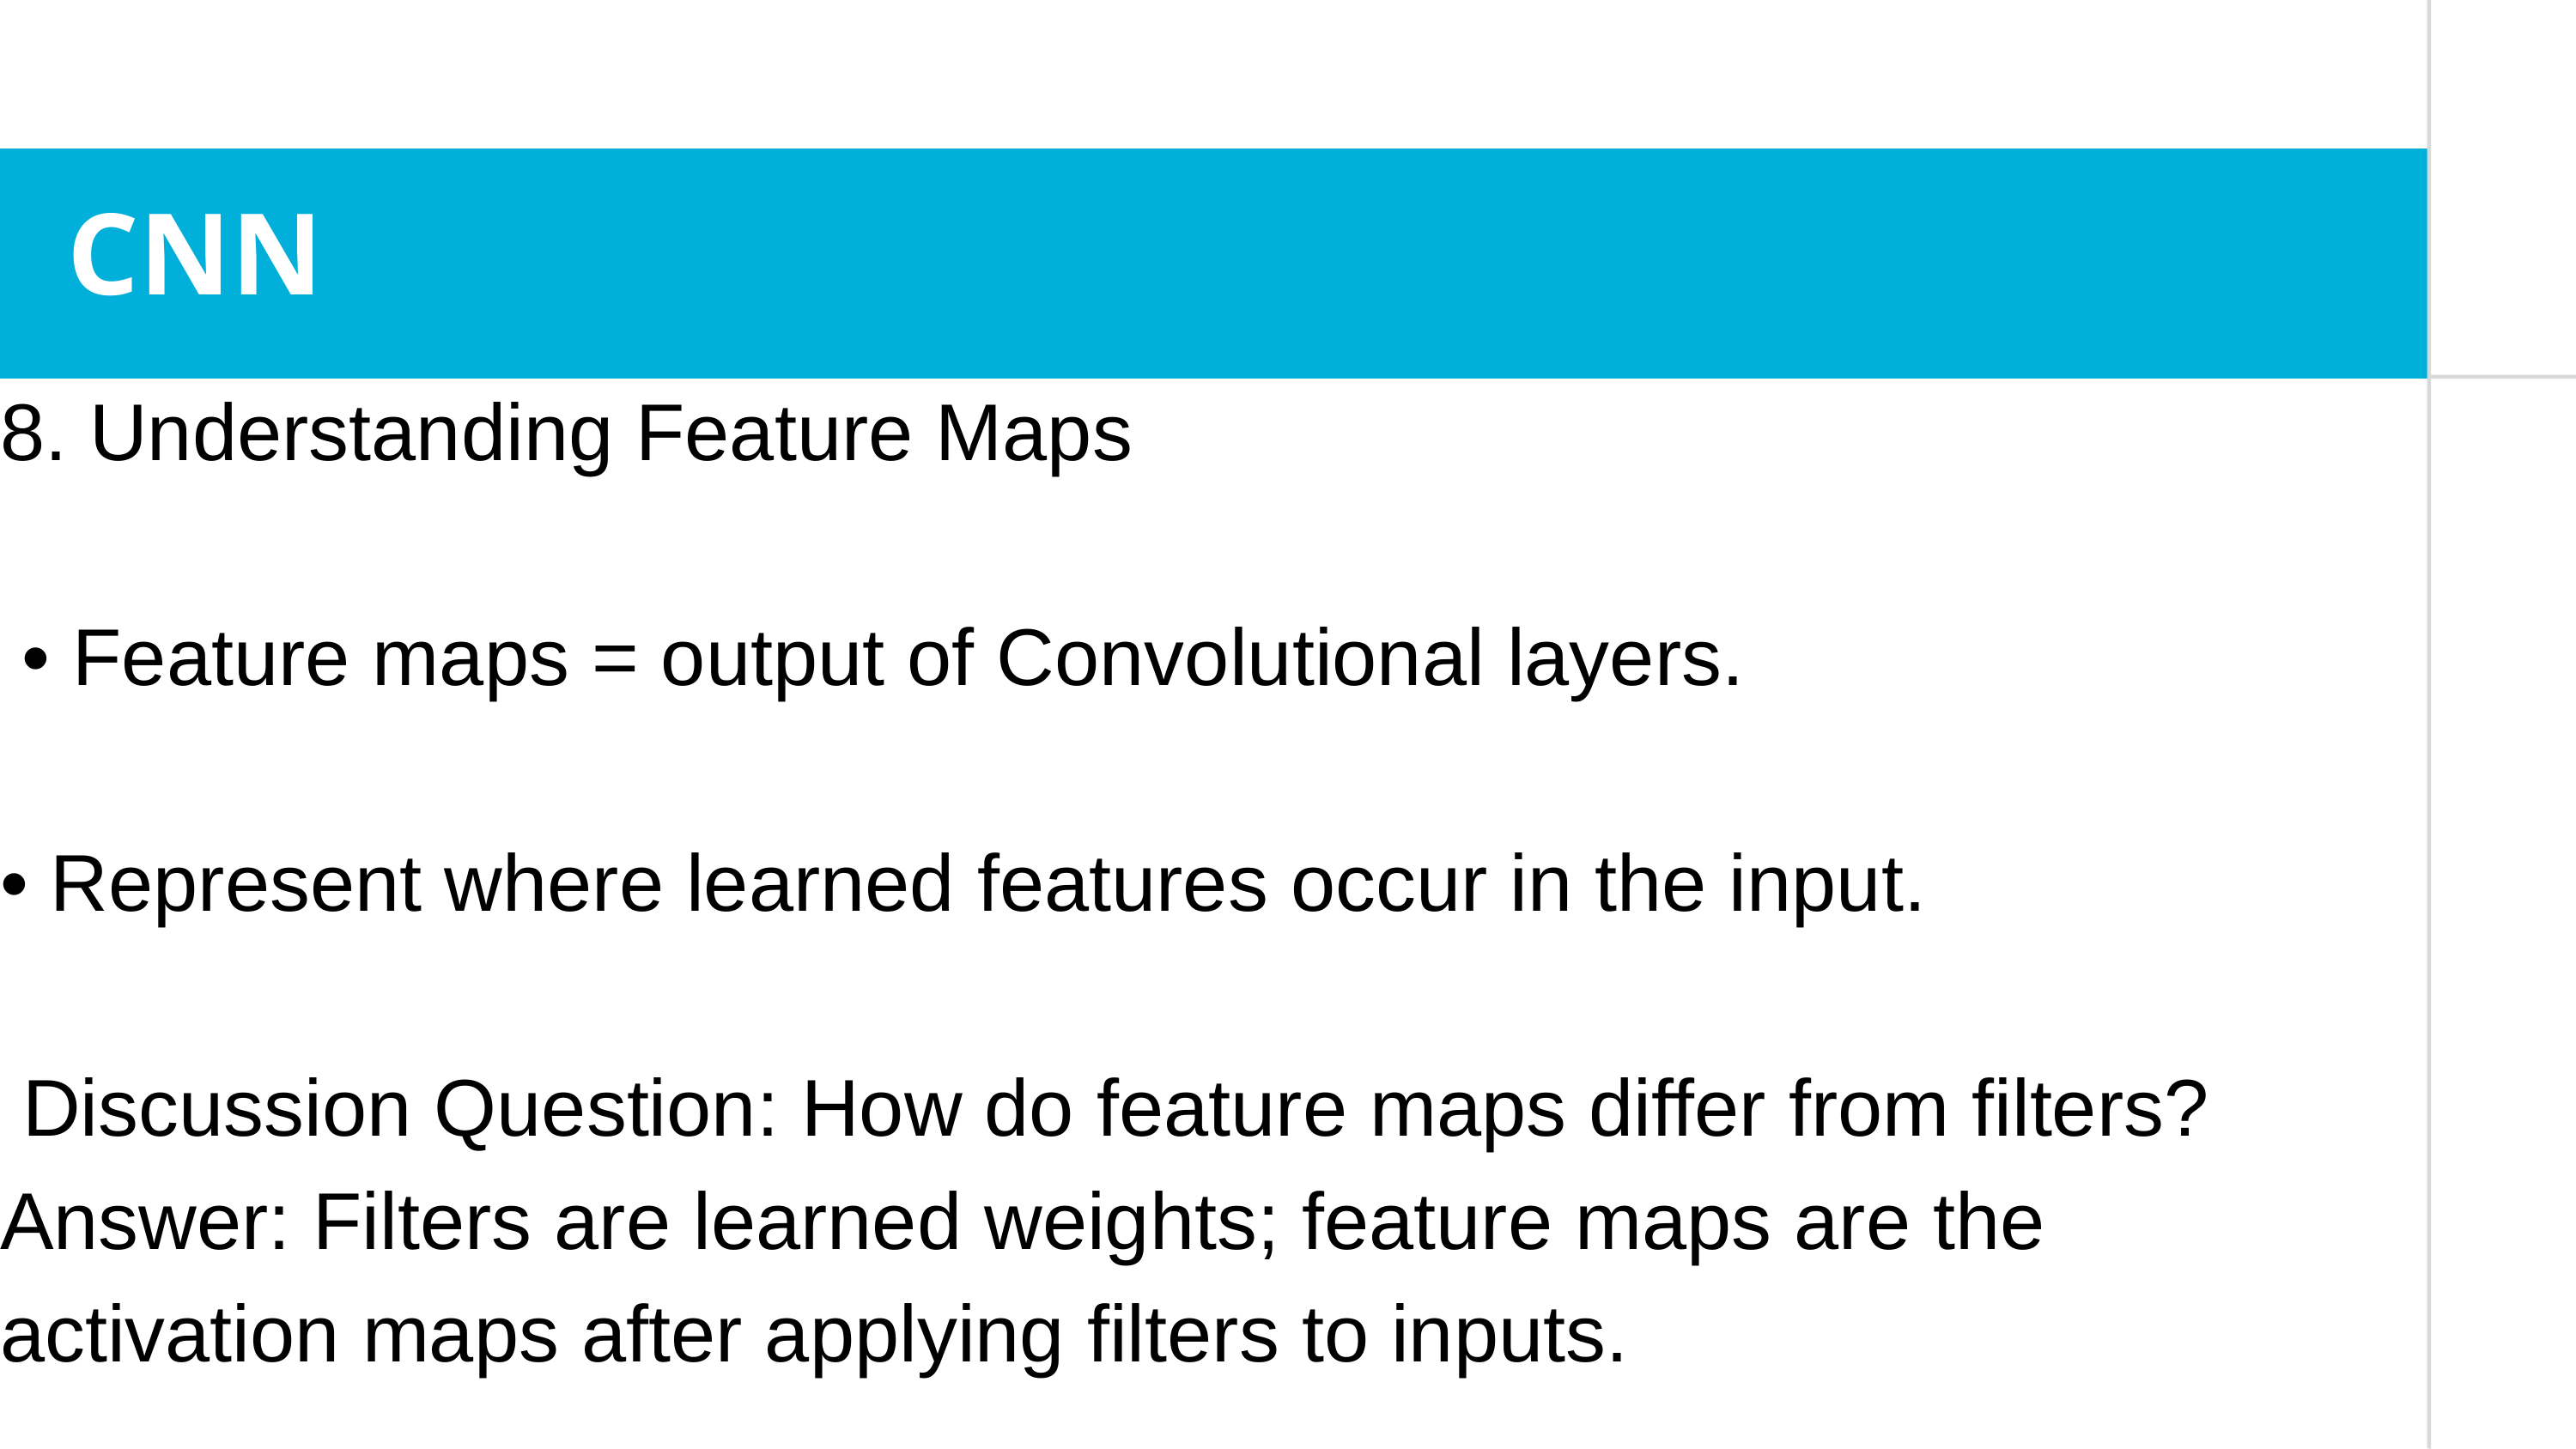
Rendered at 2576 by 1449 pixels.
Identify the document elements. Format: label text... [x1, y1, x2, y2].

text_box 8. Understanding Feature Maps • Feature maps = output of Convolutional layers. • Represent where learned features occur in the input. Discussion Question: How do feature maps differ from filters? Answer: Filters are learned weights; feature maps are the activation maps after applying filters to inputs. [0, 389, 2356, 1378]
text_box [0, 149, 2432, 379]
